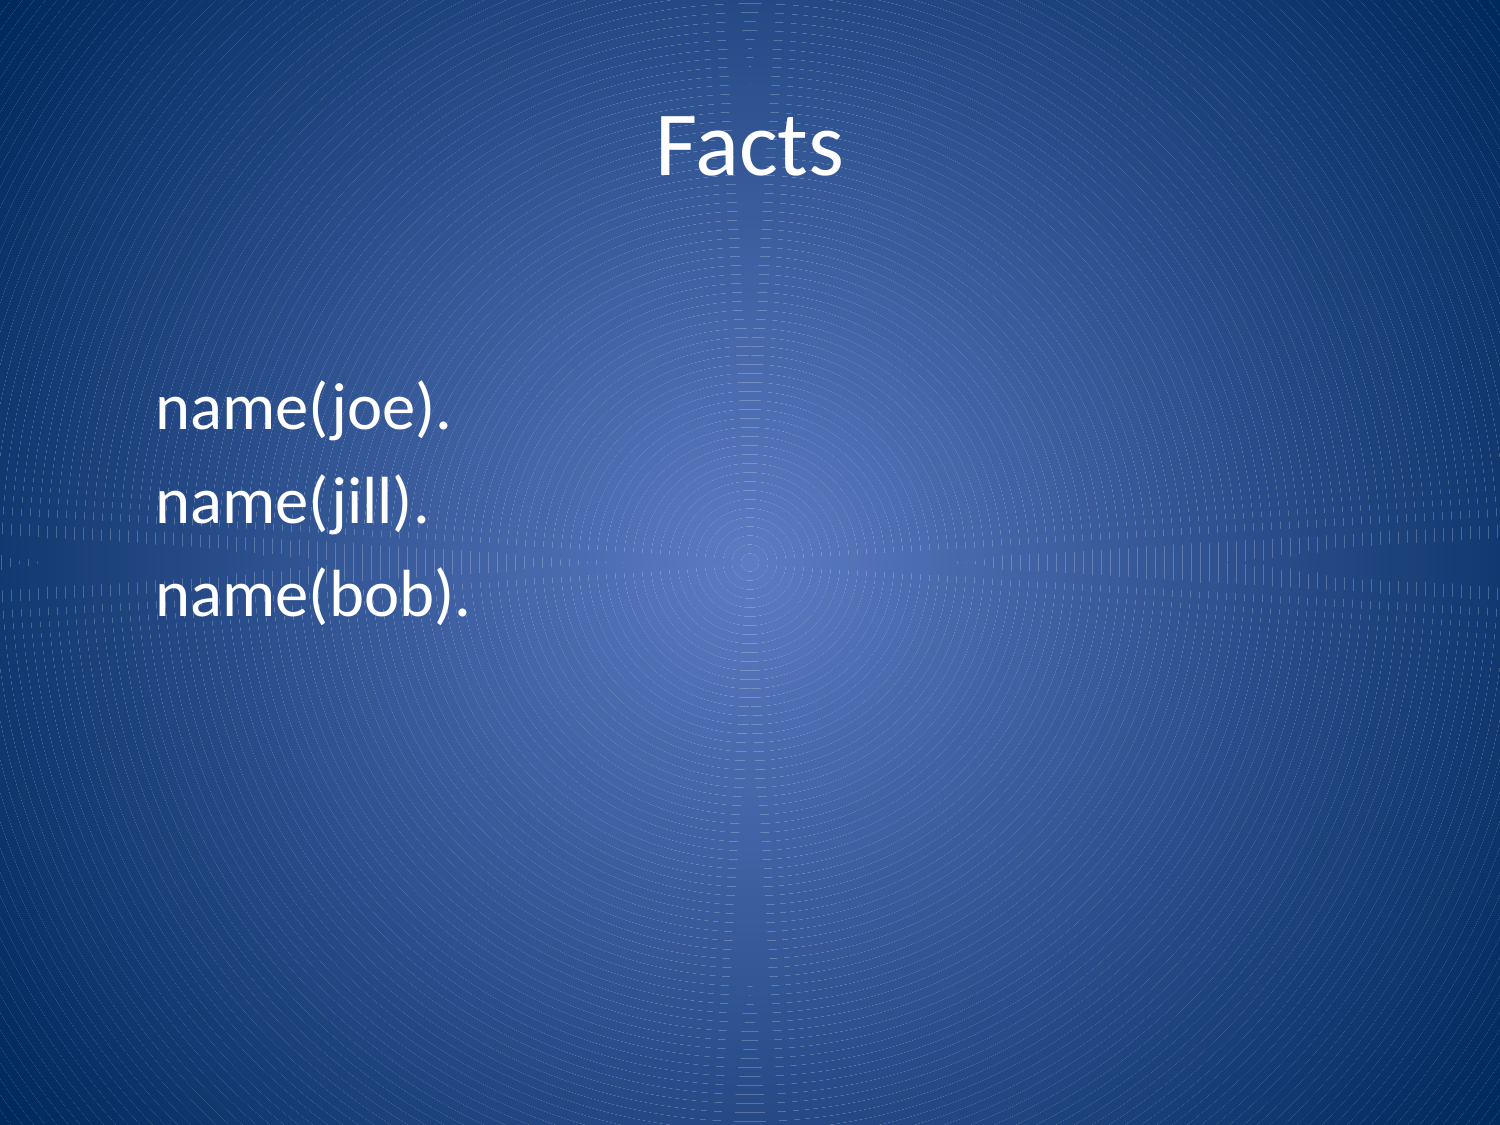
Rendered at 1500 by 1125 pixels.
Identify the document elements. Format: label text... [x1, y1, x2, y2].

title Facts [75, 45, 1425, 233]
list name(joe). name(jill). name(bob). [75, 262, 1425, 1005]
